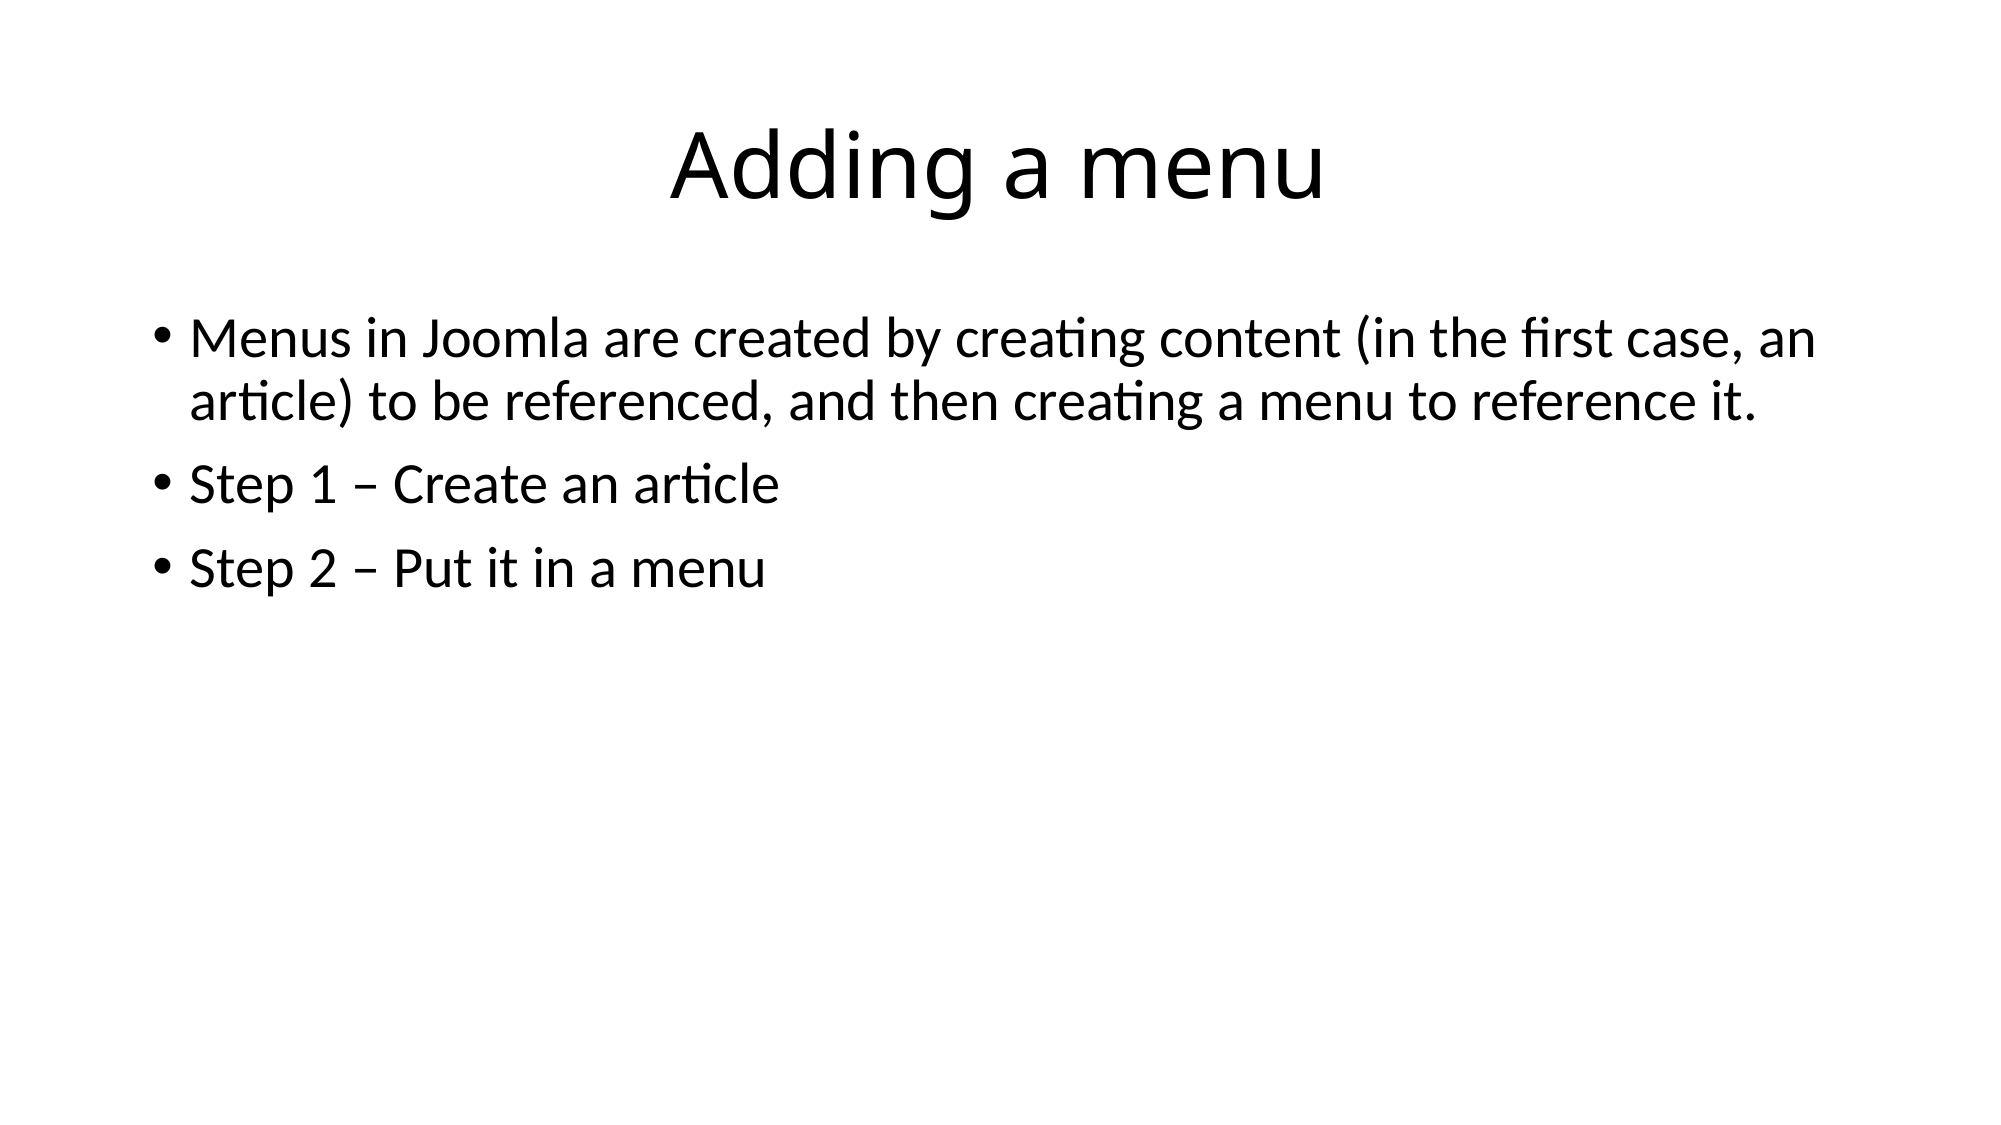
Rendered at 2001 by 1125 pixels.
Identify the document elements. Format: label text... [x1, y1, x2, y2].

list Menus in Joomla are created by creating content (in the first case, an article) to be referenced, and then creating a menu to reference it. Step 1 – Create an article Step 2 – Put it in a menu [137, 299, 1863, 1014]
title Adding a menu [137, 59, 1863, 278]
